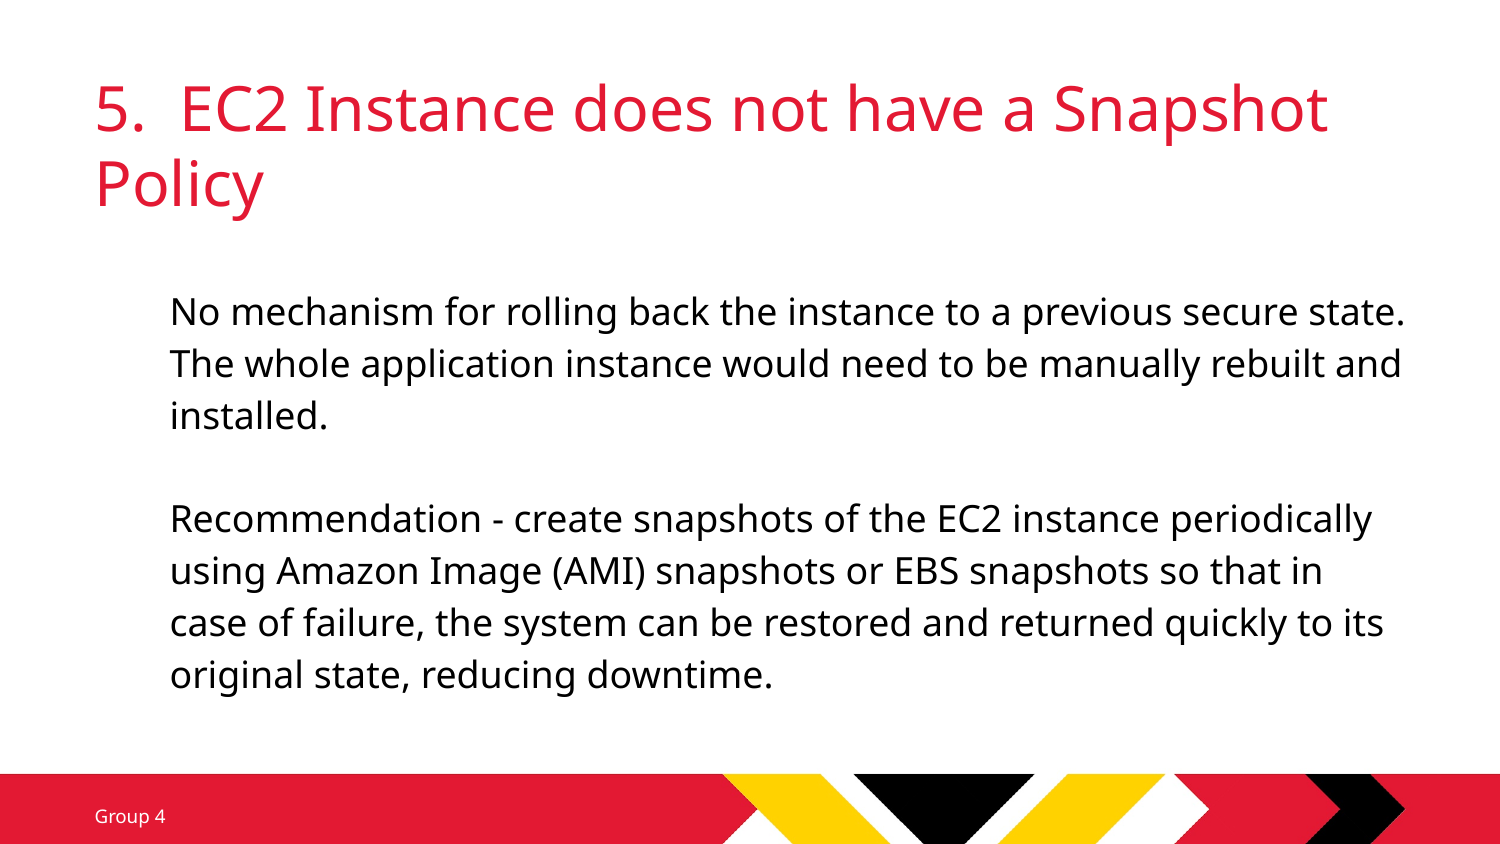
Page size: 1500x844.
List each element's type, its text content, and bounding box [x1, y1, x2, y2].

list No mechanism for rolling back the instance to a previous secure state. The whole application instance would need to be manually rebuilt and installed. Recommendation - create snapshots of the EC2 instance periodically using Amazon Image (AMI) snapshots or EBS snapshots so that in case of failure, the system can be restored and returned quickly to its original state, reducing downtime. [94, 184, 1407, 713]
title 5. EC2 Instance does not have a Snapshot Policy [94, 68, 1407, 184]
subtitle Group 4 [94, 796, 602, 822]
picture [0, 0, 1500, 844]
